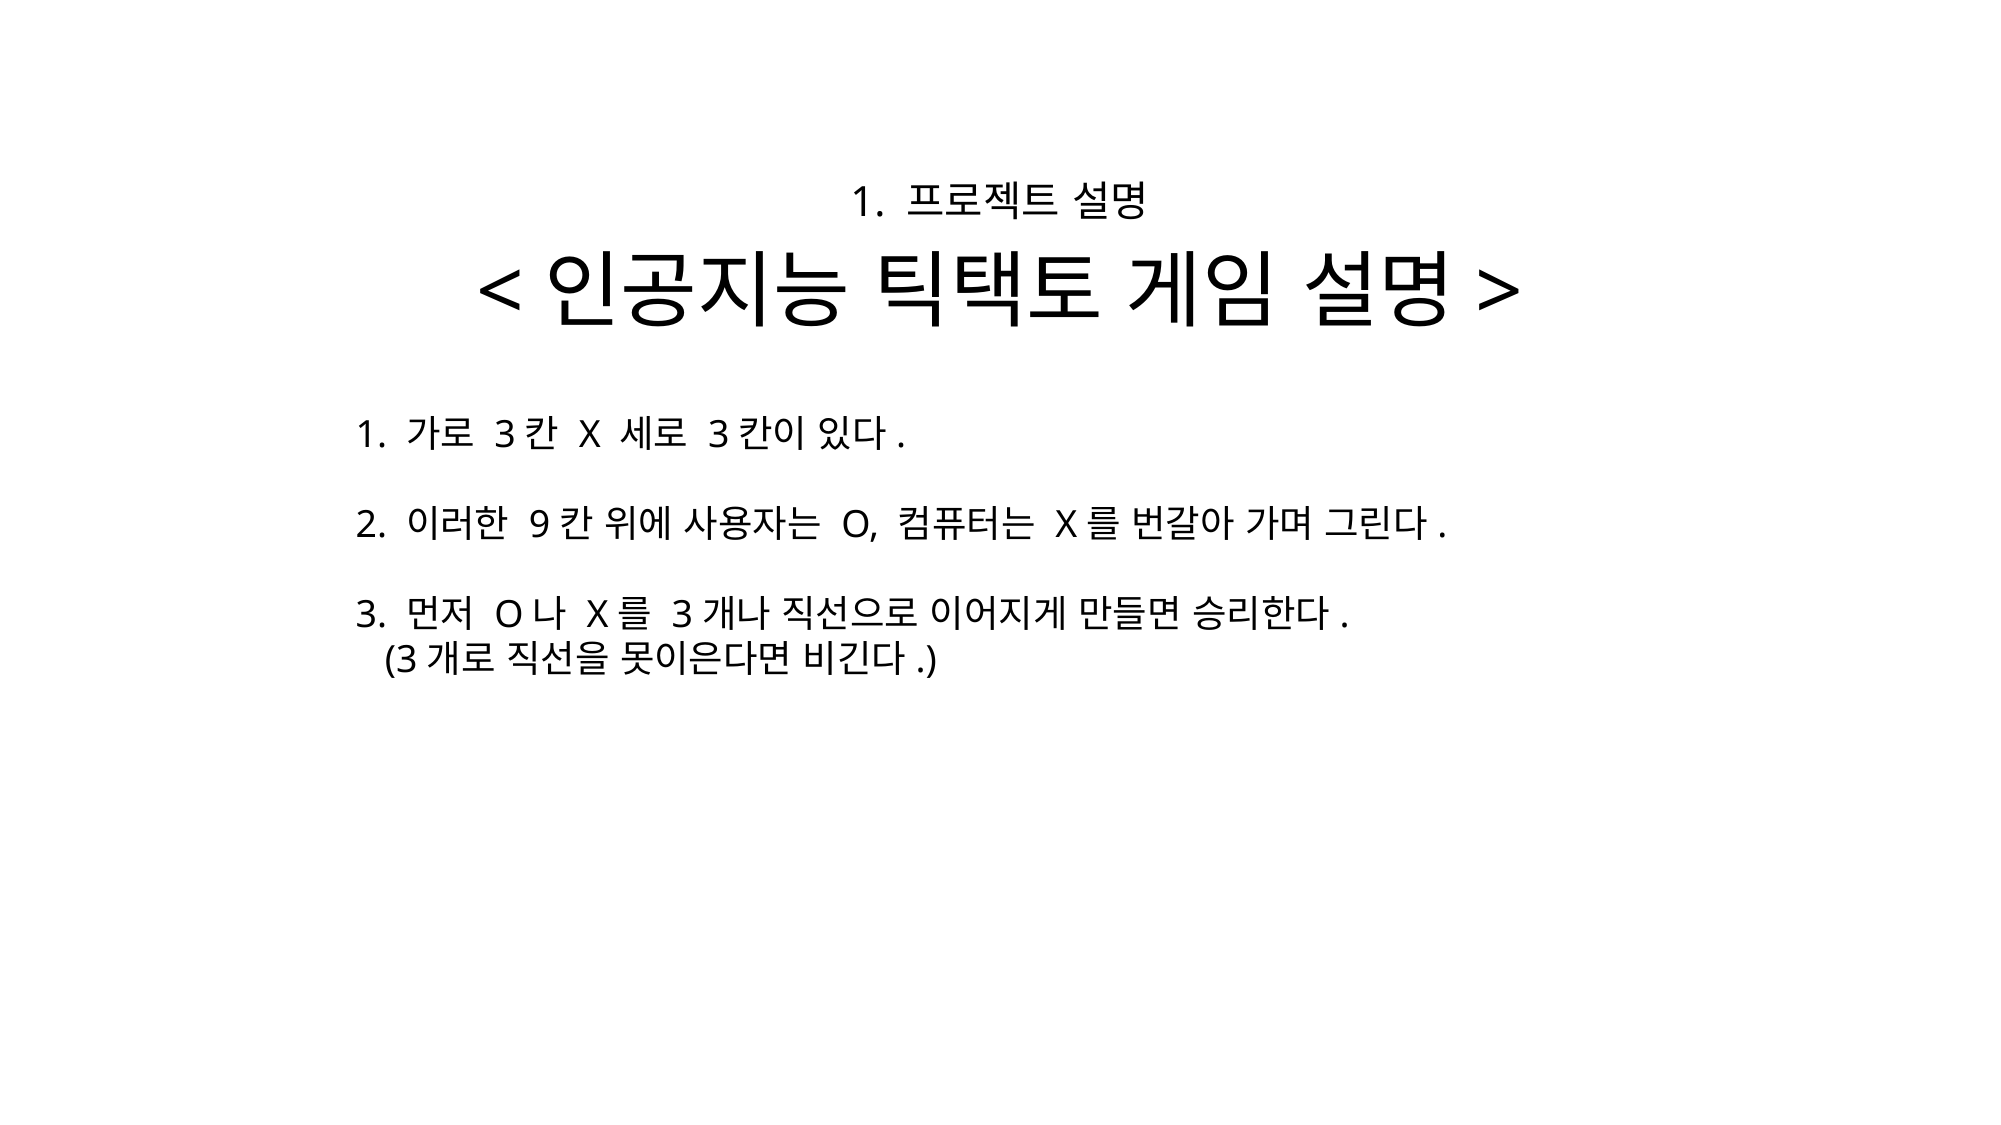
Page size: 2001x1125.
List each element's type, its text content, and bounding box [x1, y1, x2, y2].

text_box 1. 가로 3칸 X 세로 3칸이 있다. 2. 이러한 9칸 위에 사용자는 O, 컴퓨터는 X를 번갈아 가며 그린다. 3. 먼저 O나 X를 3개나 직선으로 이어지게 만들면 승리한다. (3개로 직선을 못이은다면 비긴다.) [340, 402, 1660, 732]
title <인공지능 틱택토 게임 설명> [424, 184, 1576, 402]
text_box 1. 프로젝트 설명 [835, 167, 1165, 233]
